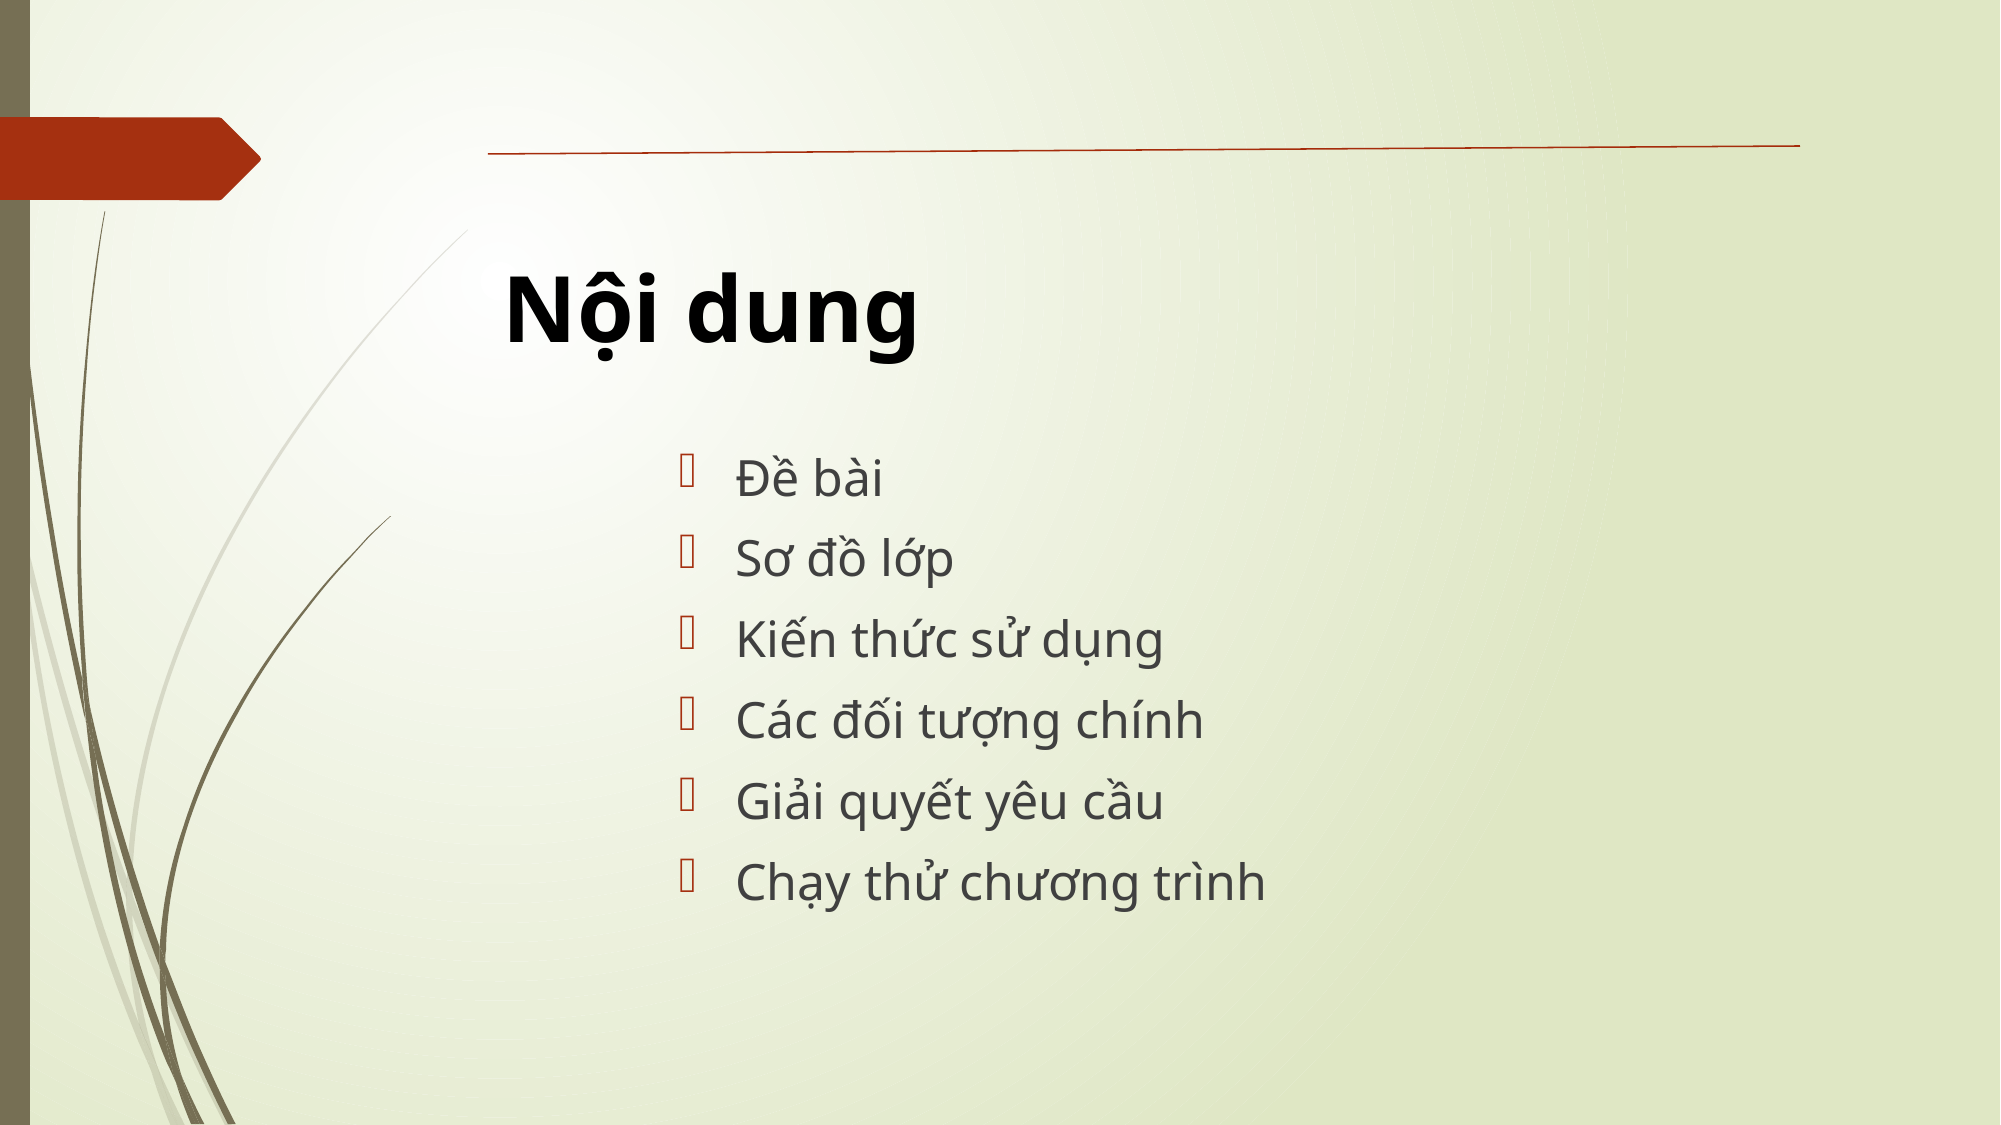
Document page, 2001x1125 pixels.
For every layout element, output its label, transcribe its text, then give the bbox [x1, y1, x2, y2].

text_box Nội dung [487, 243, 1056, 368]
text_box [487, 145, 1801, 155]
list Đề bài Sơ đồ lớp Kiến thức sử dụng Các đối tượng chính Giải quyết yêu cầu Chạy thử chương trình [664, 438, 1568, 1059]
